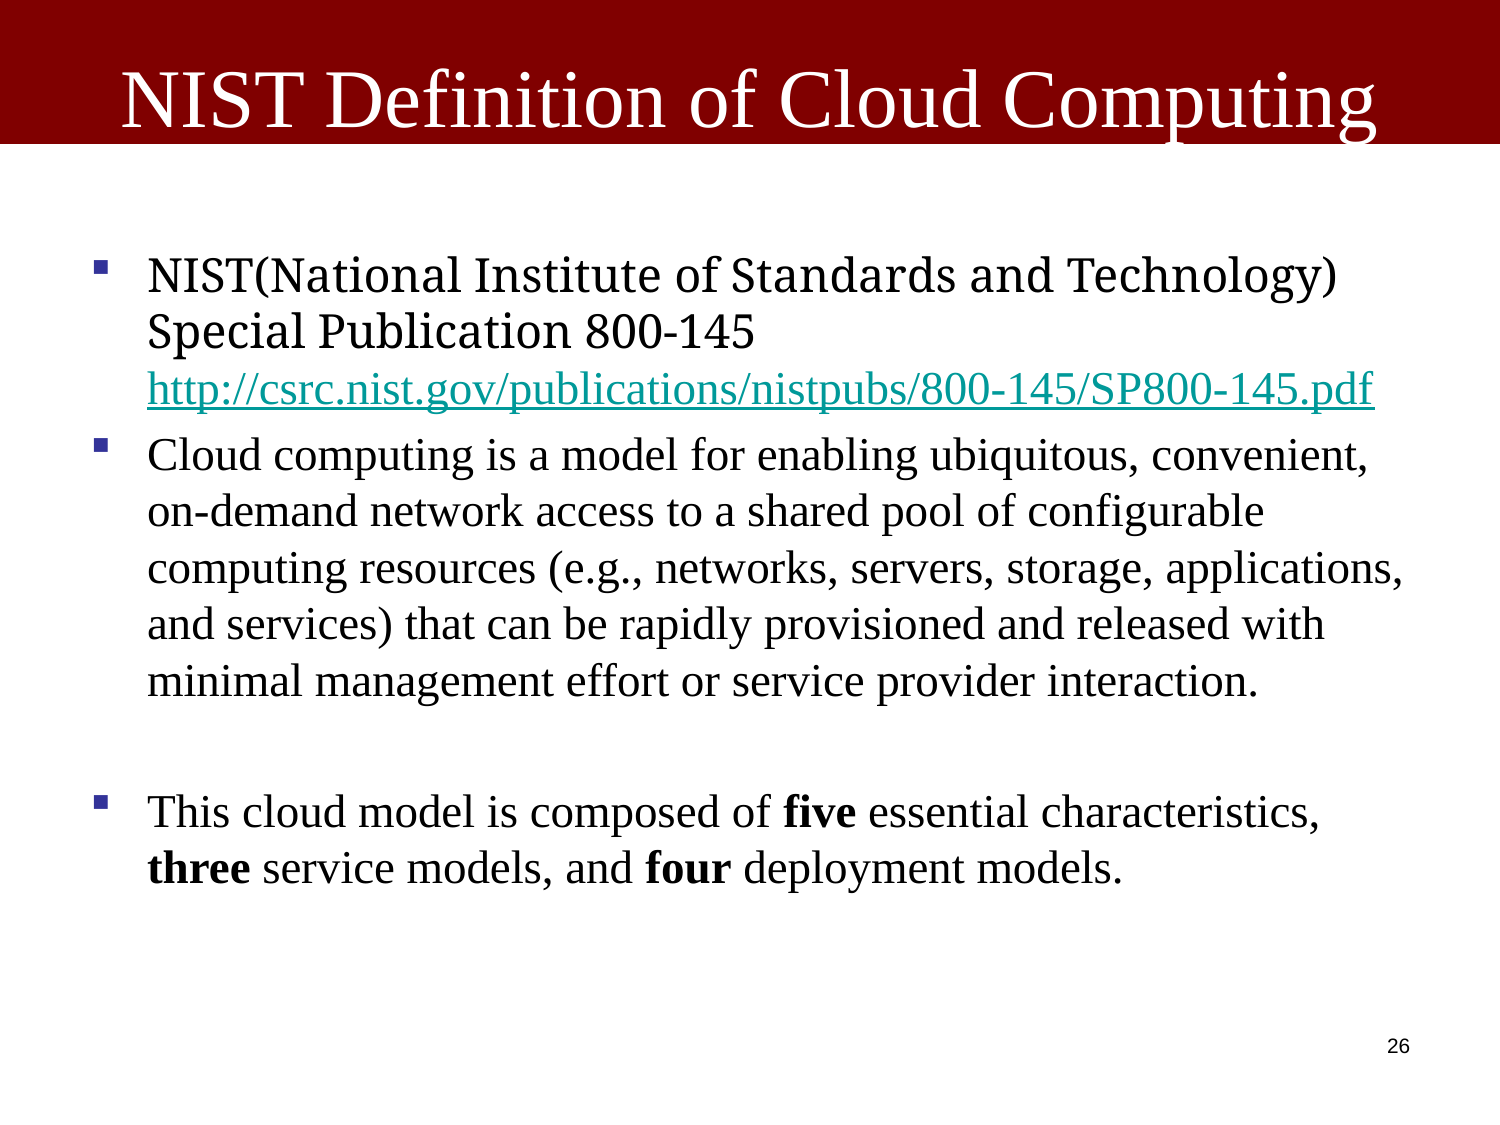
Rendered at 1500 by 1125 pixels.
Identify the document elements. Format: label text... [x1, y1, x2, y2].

title NIST Definition of Cloud Computing [74, 0, 1426, 188]
list NIST(National Institute of Standards and Technology) Special Publication 800-145http://csrc.nist.gov/publications/nistpubs/800-145/SP800-145.pdf Cloud computing is a model for enabling ubiquitous, convenient, on-demand network access to a shared pool of configurable computing resources (e.g., networks, servers, storage, applications, and services) that can be rapidly provisioned and released with minimal management effort or service provider interaction. This cloud model is composed of five essential characteristics, three service models, and four deployment models. [74, 237, 1426, 944]
slide_number 26 [1112, 1024, 1426, 1101]
